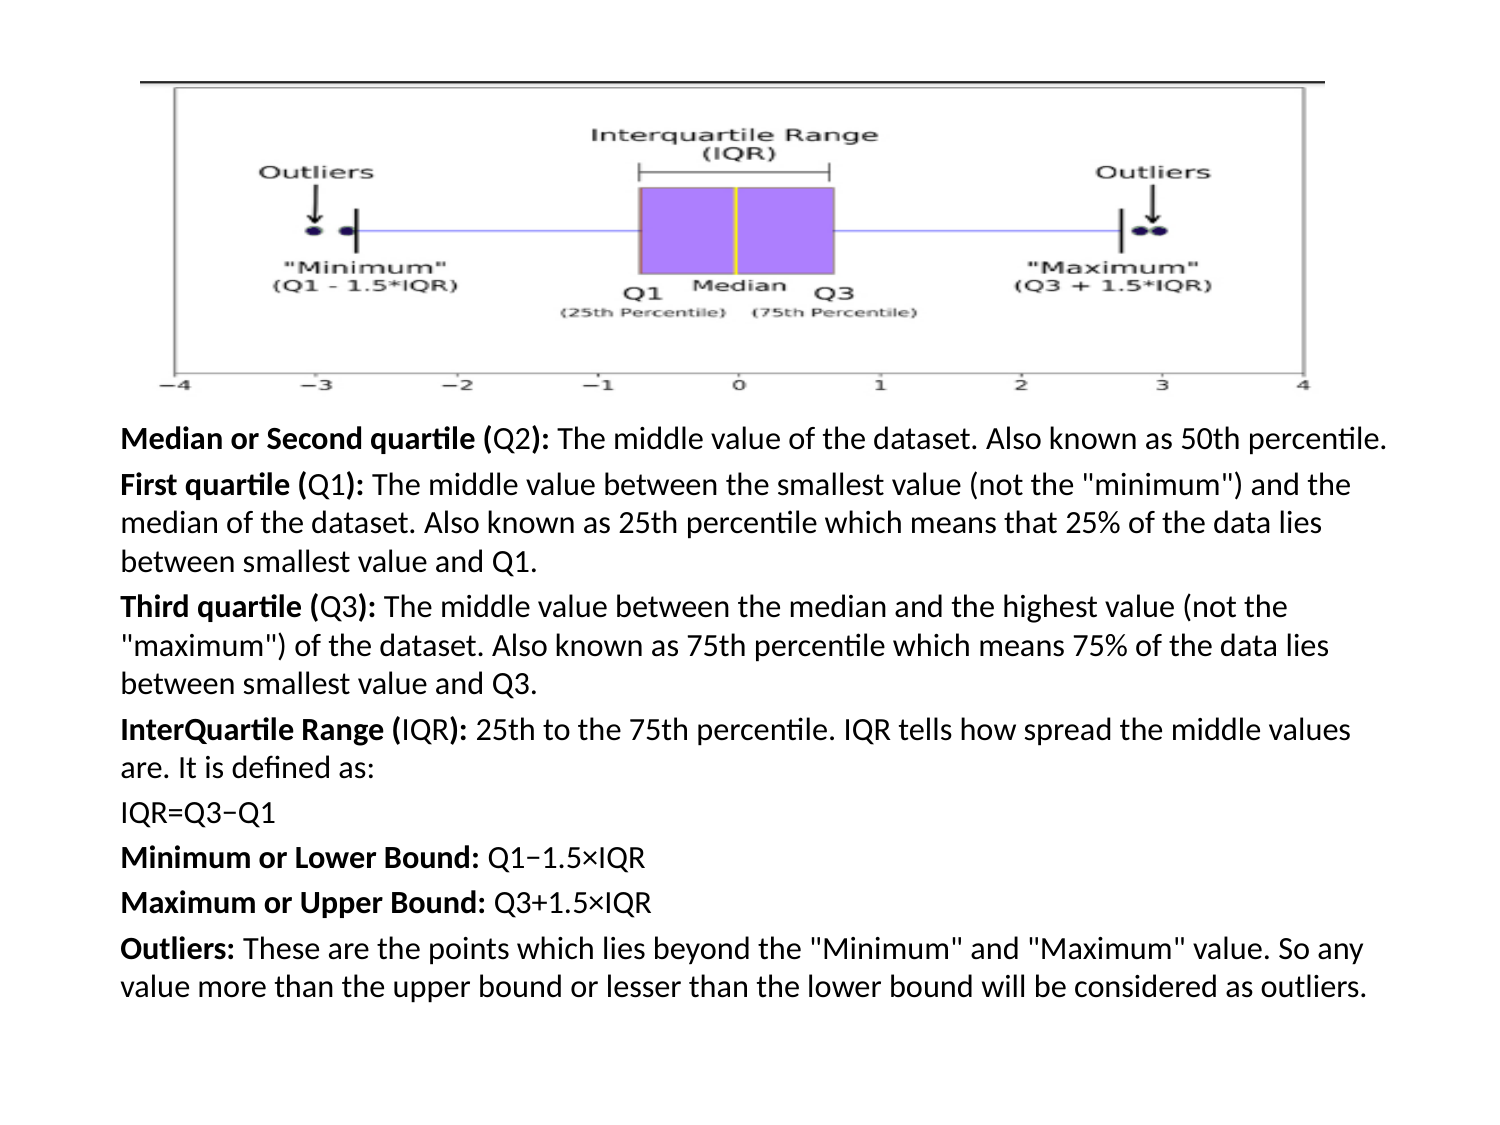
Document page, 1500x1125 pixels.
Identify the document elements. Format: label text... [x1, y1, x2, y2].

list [140, 81, 1325, 399]
list Median or Second quartile (Q2): The middle value of the dataset. Also known as 50th percentile. First quartile (Q1): The middle value between the smallest value (not the "minimum") and the median of the dataset. Also known as 25th percentile which means that 25% of the data lies between smallest value and Q1. Third quartile (Q3): The middle value between the median and the highest value (not the "maximum") of the dataset. Also known as 75th percentile which means 75% of the data lies between smallest value and Q3. InterQuartile Range (IQR): 25th to the 75th percentile. IQR tells how spread the middle values are. It is defined as: IQR=Q3−Q1 Minimum or Lower Bound: Q1−1.5×IQR Maximum or Upper Bound: Q3+1.5×IQR Outliers: These are the points which lies beyond the "Minimum" and "Maximum" value. So any value more than the upper bound or lesser than the lower bound will be considered as outliers. [105, 410, 1418, 1079]
